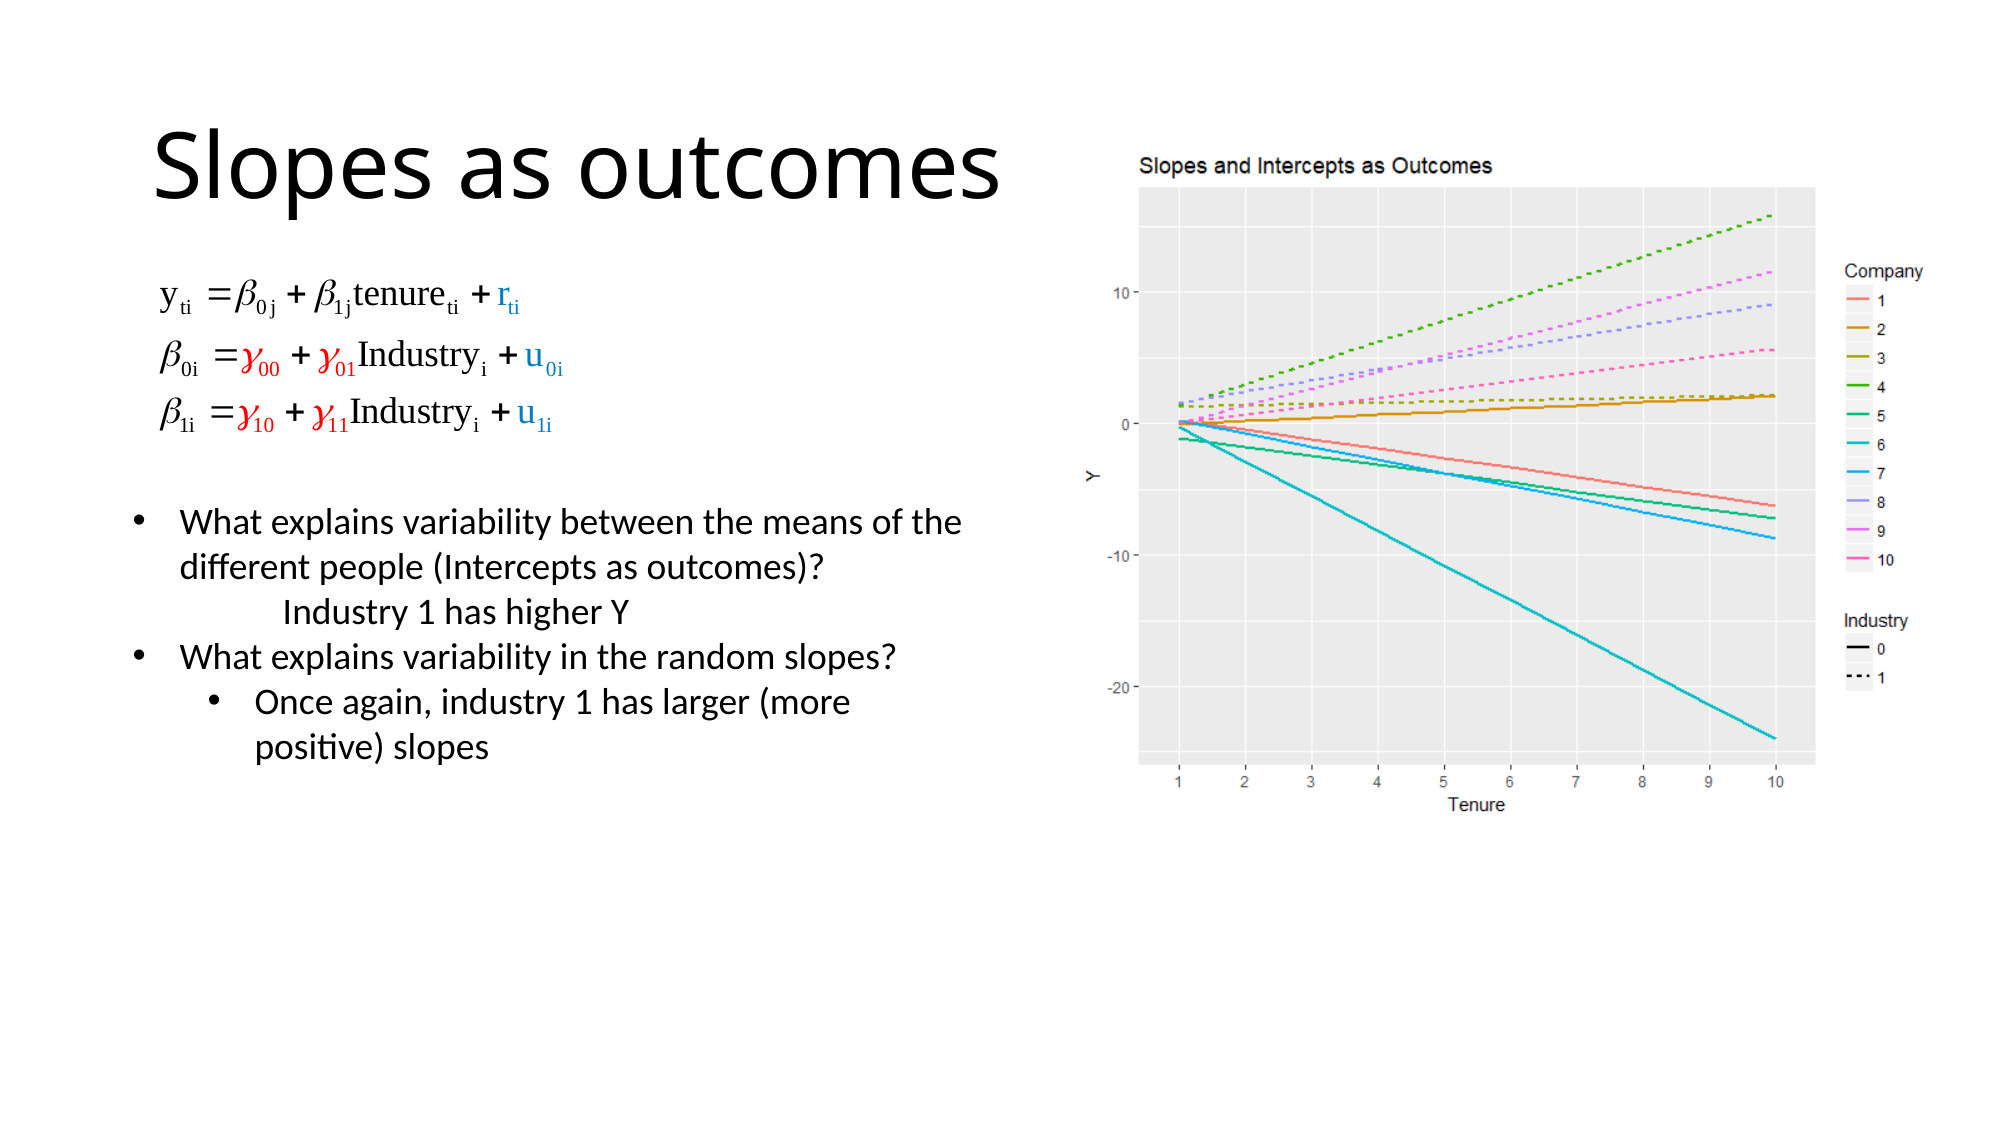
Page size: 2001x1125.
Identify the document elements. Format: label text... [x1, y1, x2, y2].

picture [1075, 146, 1942, 820]
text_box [152, 270, 575, 441]
title Slopes as outcomes [137, 59, 1863, 278]
text_box What explains variability between the means of the different people (Intercepts as outcomes)? Industry 1 has higher Y What explains variability in the random slopes? Once again, industry 1 has larger (more positive) slopes [117, 490, 1000, 865]
